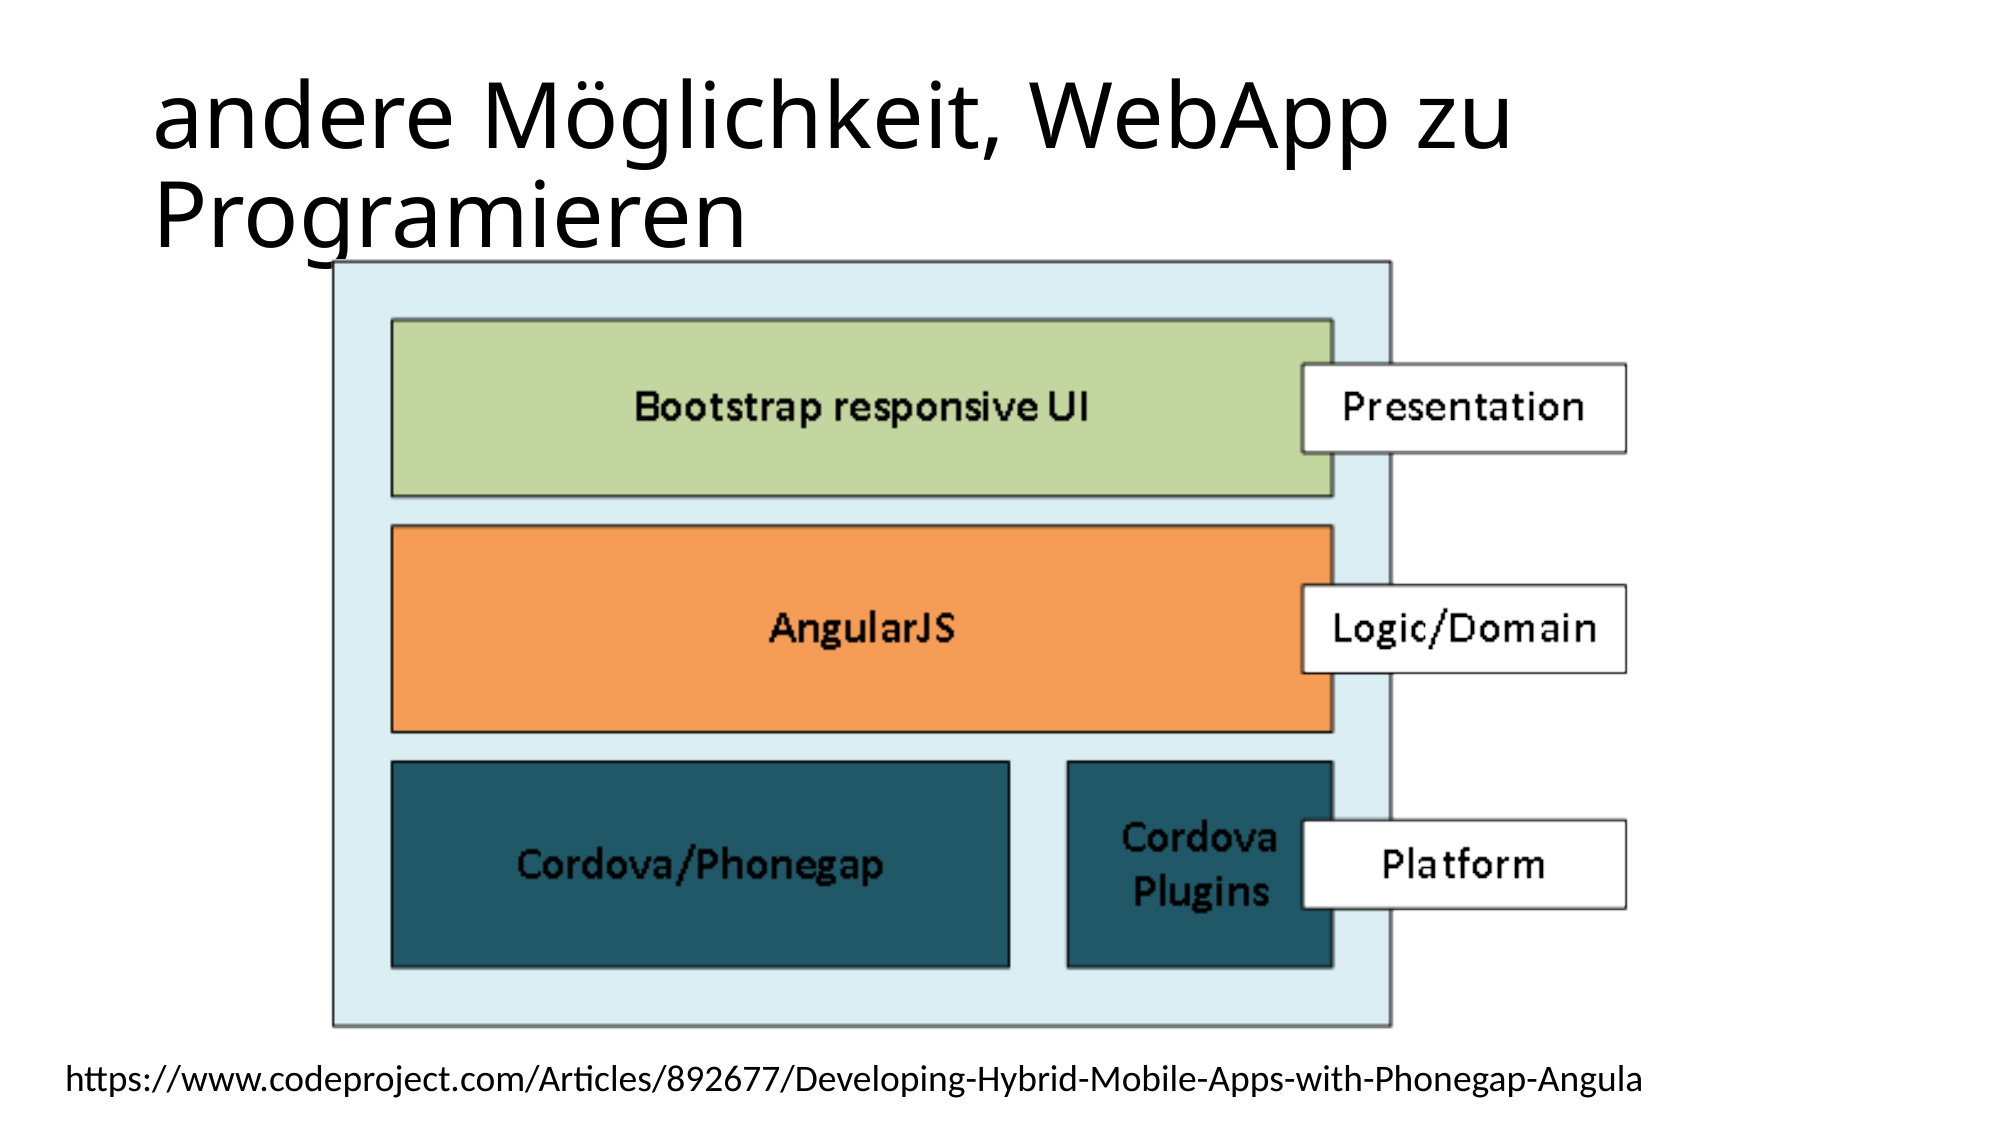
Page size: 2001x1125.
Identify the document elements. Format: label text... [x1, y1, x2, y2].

text_box https://www.codeproject.com/Articles/892677/Developing-Hybrid-Mobile-Apps-with-Phonegap-Angula [50, 1047, 1968, 1107]
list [329, 259, 1634, 1032]
title andere Möglichkeit, WebApp zu Programieren [137, 59, 1863, 278]
